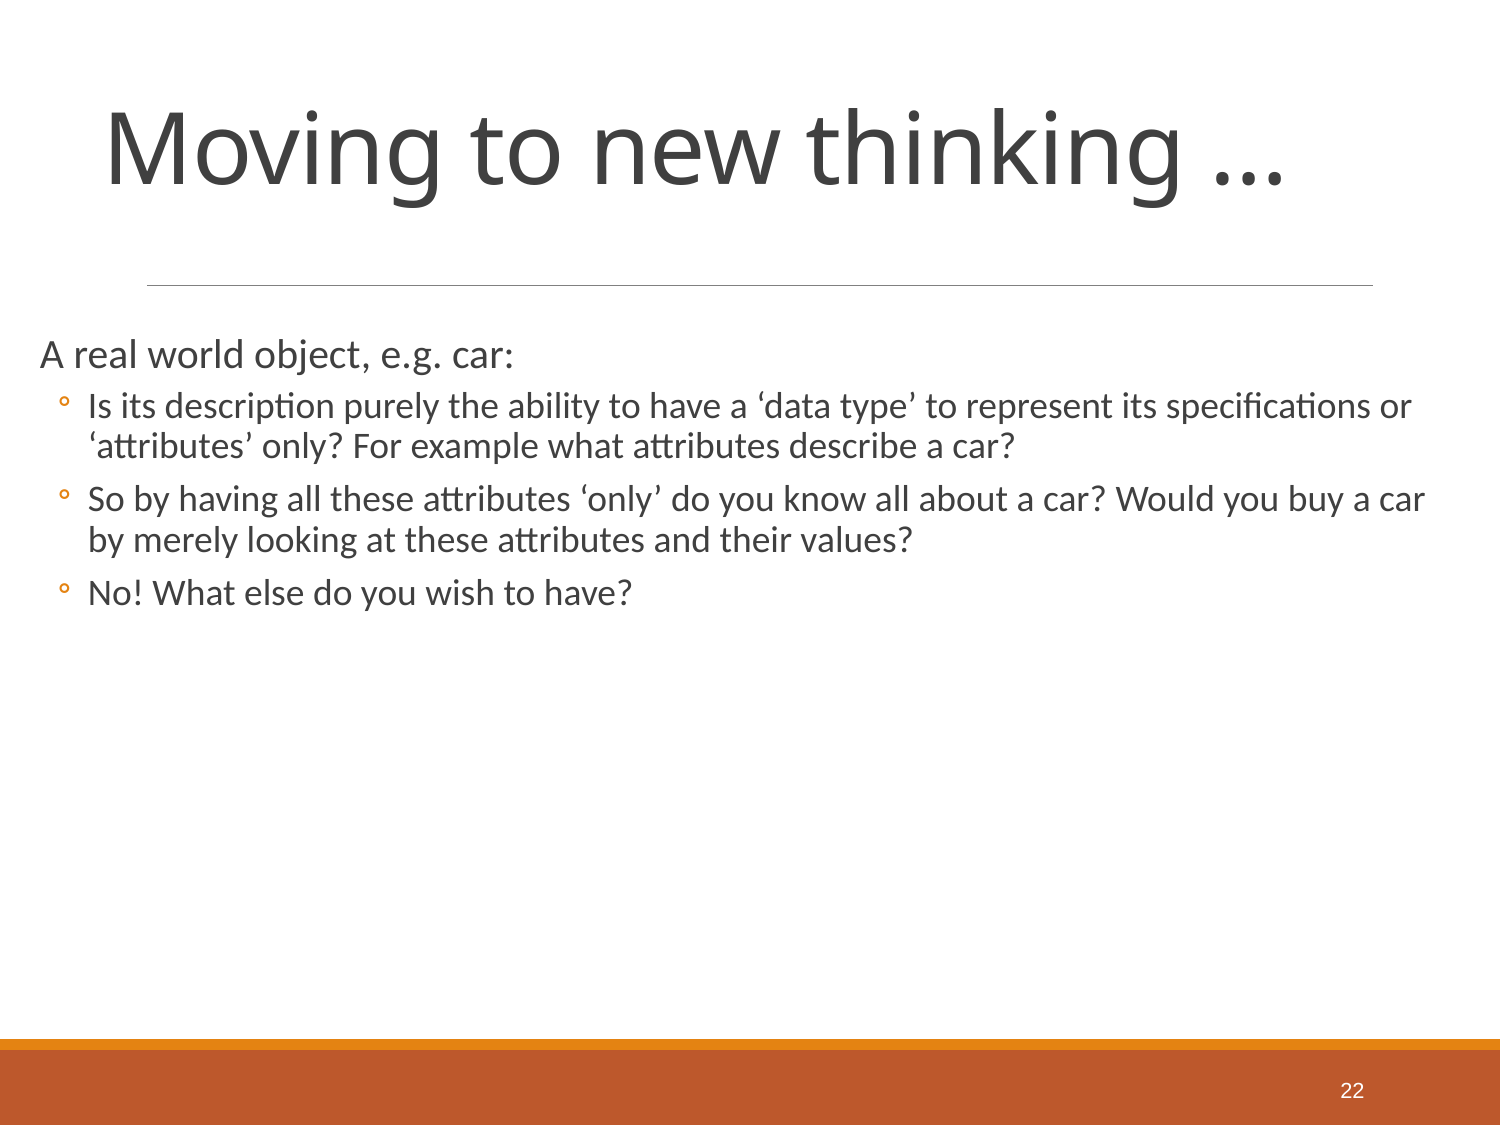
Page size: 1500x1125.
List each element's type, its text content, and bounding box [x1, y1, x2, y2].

slide_number 22 [1218, 1059, 1380, 1120]
list A real world object, e.g. car: Is its description purely the ability to have a ‘data type’ to represent its specifications or ‘attributes’ only? For example what attributes describe a car? So by having all these attributes ‘only’ do you know all about a car? Would you buy a car by merely looking at these attributes and their values? No! What else do you wish to have? [24, 324, 1438, 900]
title Moving to new thinking … [87, 24, 1438, 213]
